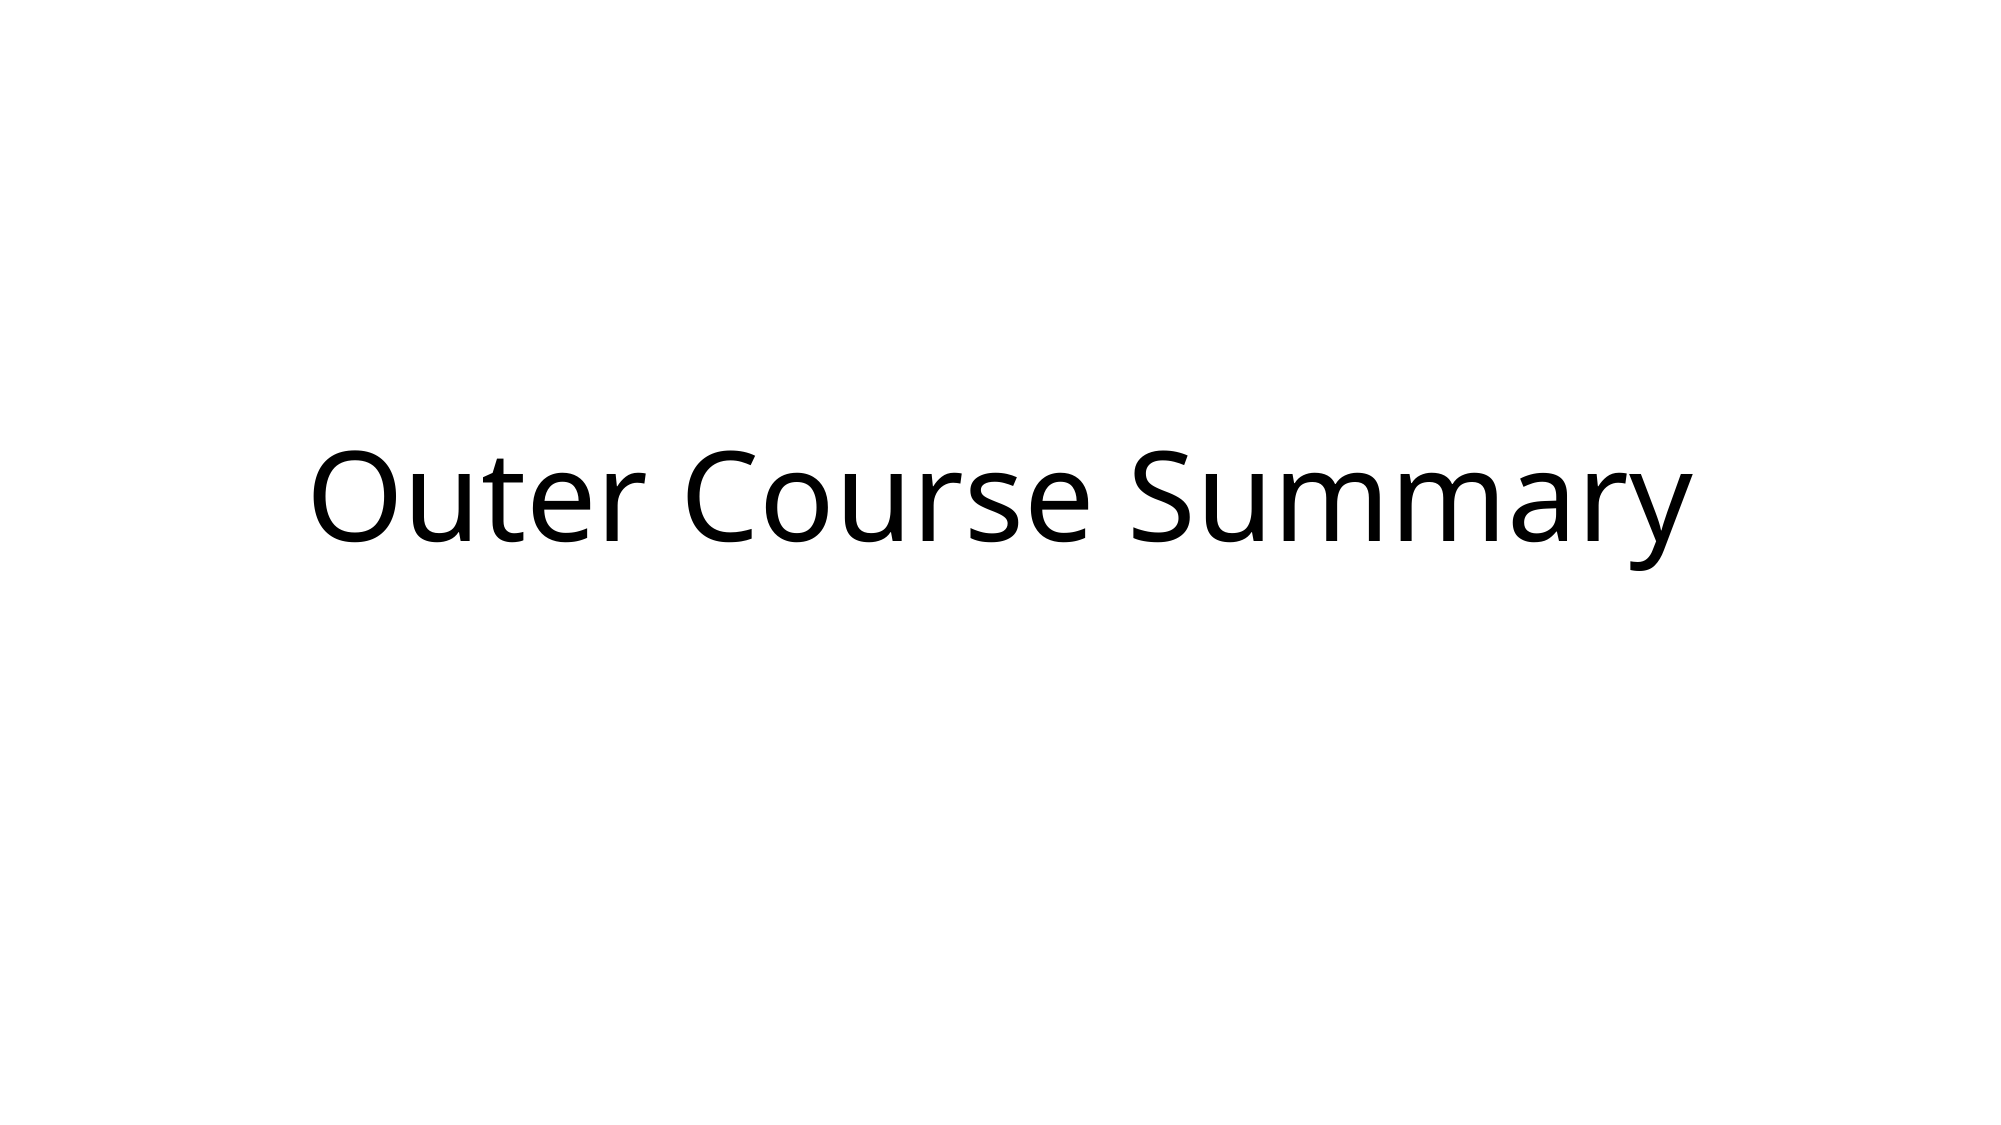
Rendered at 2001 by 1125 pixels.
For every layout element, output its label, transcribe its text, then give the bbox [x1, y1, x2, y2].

title Outer Course Summary [249, 184, 1750, 576]
